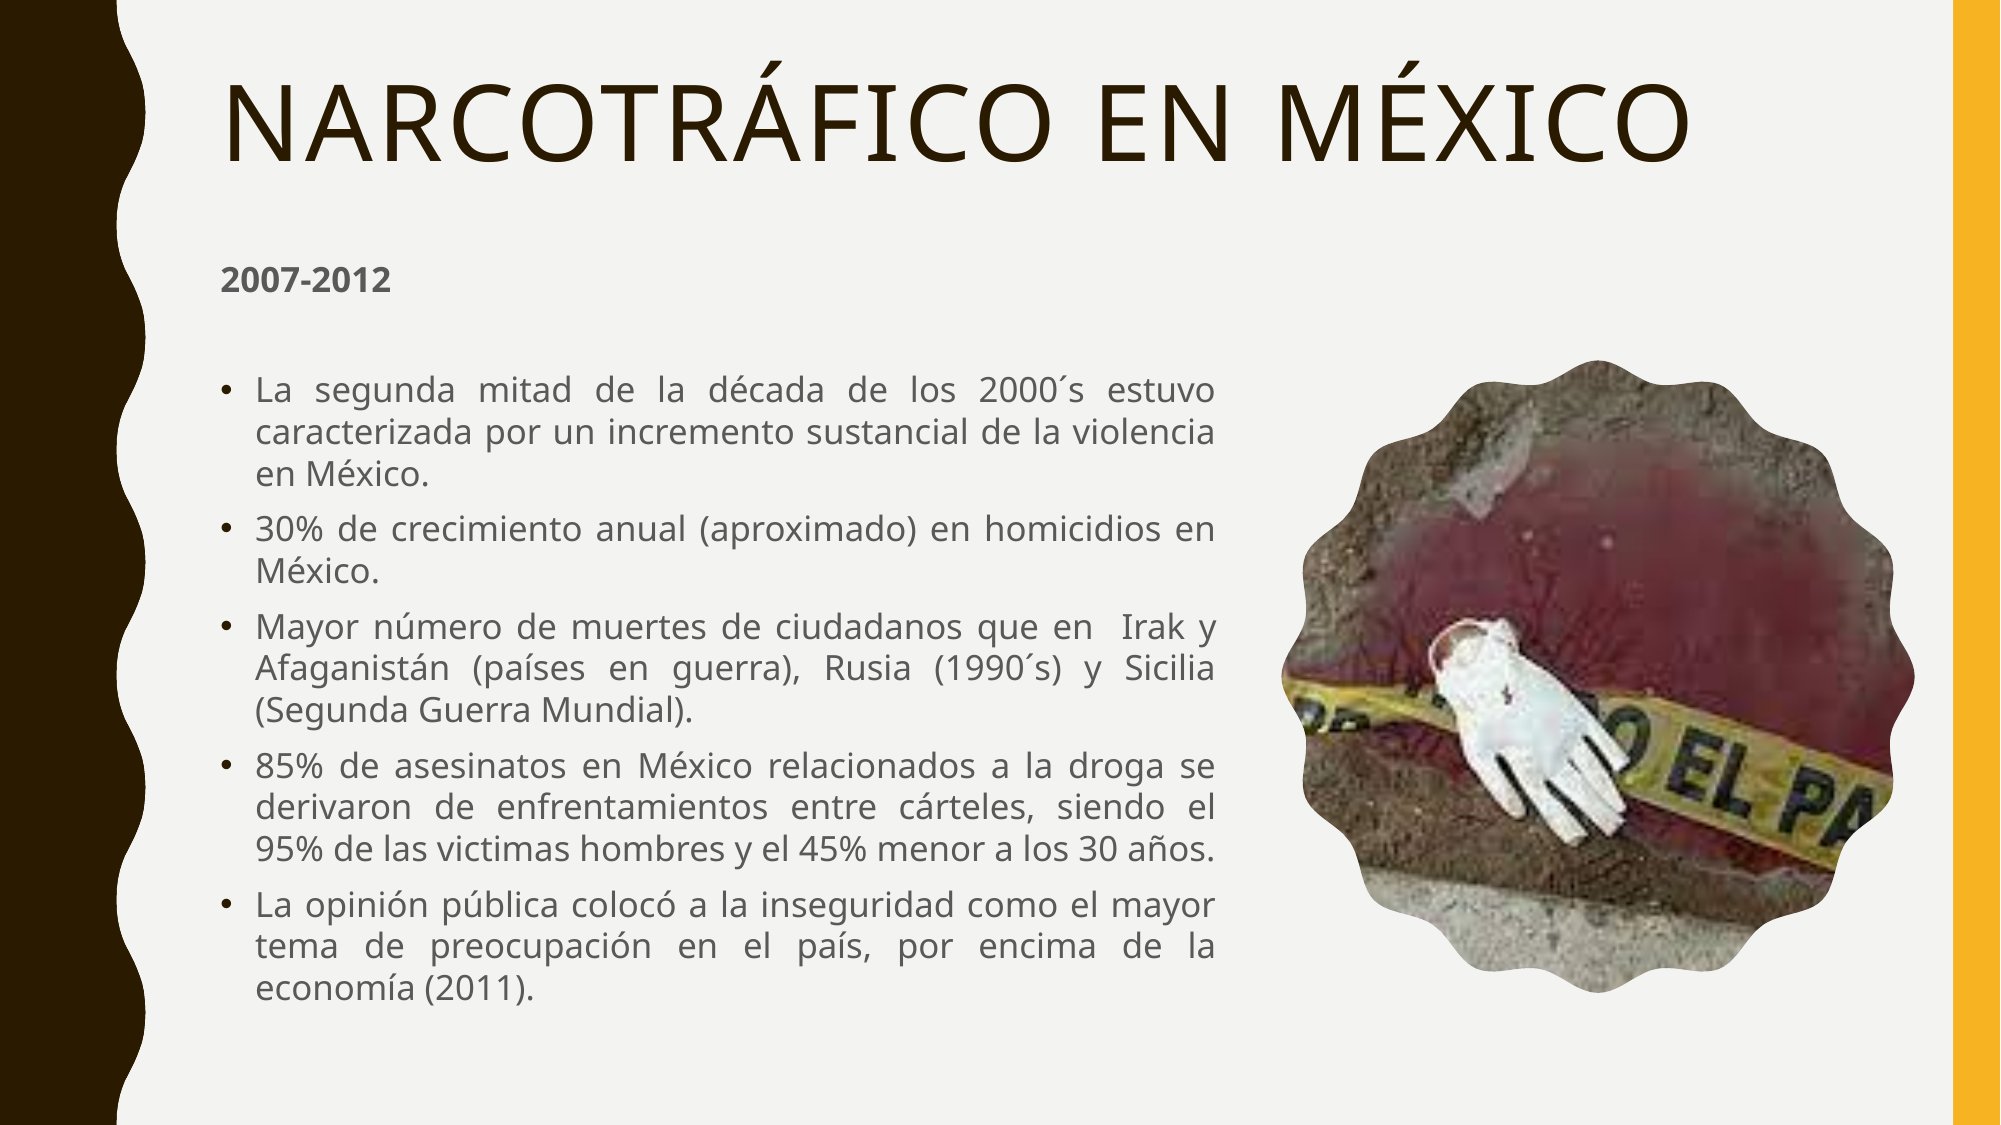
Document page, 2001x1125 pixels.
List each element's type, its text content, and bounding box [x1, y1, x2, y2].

list 2007-2012 La segunda mitad de la década de los 2000´s estuvo caracterizada por un incremento sustancial de la violencia en México. 30% de crecimiento anual (aproximado) en homicidios en México. Mayor número de muertes de ciudadanos que en Irak y Afaganistán (países en guerra), Rusia (1990´s) y Sicilia (Segunda Guerra Mundial). 85% de asesinatos en México relacionados a la droga se derivaron de enfrentamientos entre cárteles, siendo el 95% de las victimas hombres y el 45% menor a los 30 años. La opinión pública colocó a la inseguridad como el mayor tema de preocupación en el país, por encima de la economía (2011). [205, 249, 1232, 1063]
text_box [0, 0, 146, 1125]
title Narcotráfico en México [205, 62, 1875, 308]
picture [1281, 360, 1915, 993]
text_box [1952, 0, 2000, 1125]
